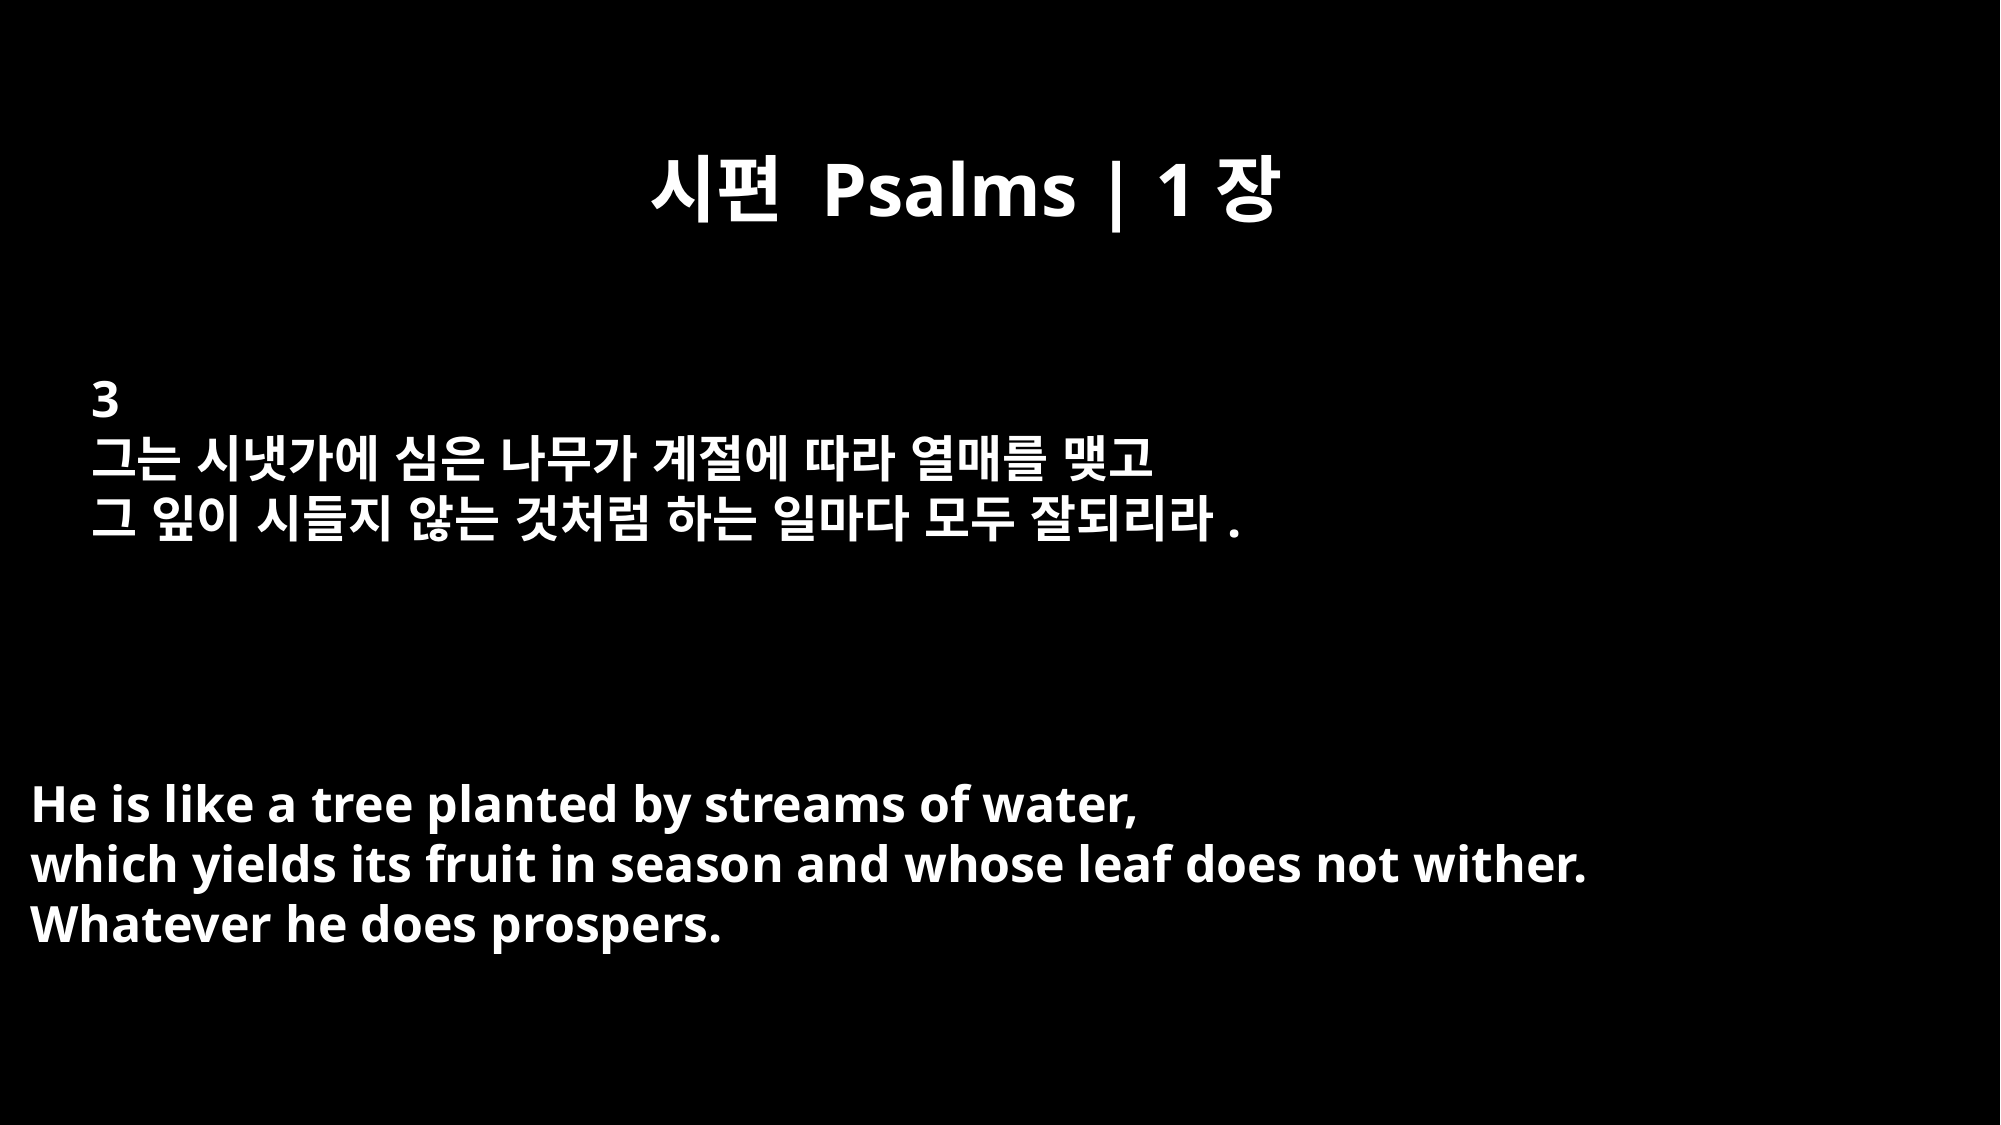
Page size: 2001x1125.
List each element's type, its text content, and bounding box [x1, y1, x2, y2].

text_box He is like a tree planted by streams of water, which yields its fruit in season and whose leaf does not wither. Whatever he does prospers. [15, 764, 1603, 960]
text_box 3 그는 시냇가에 심은 나무가 계절에 따라 열매를 맺고 그 잎이 시들지 않는 것처럼 하는 일마다 모두 잘되리라. [76, 359, 1257, 555]
text_box 시편 Psalms | 1장 [634, 136, 1298, 239]
